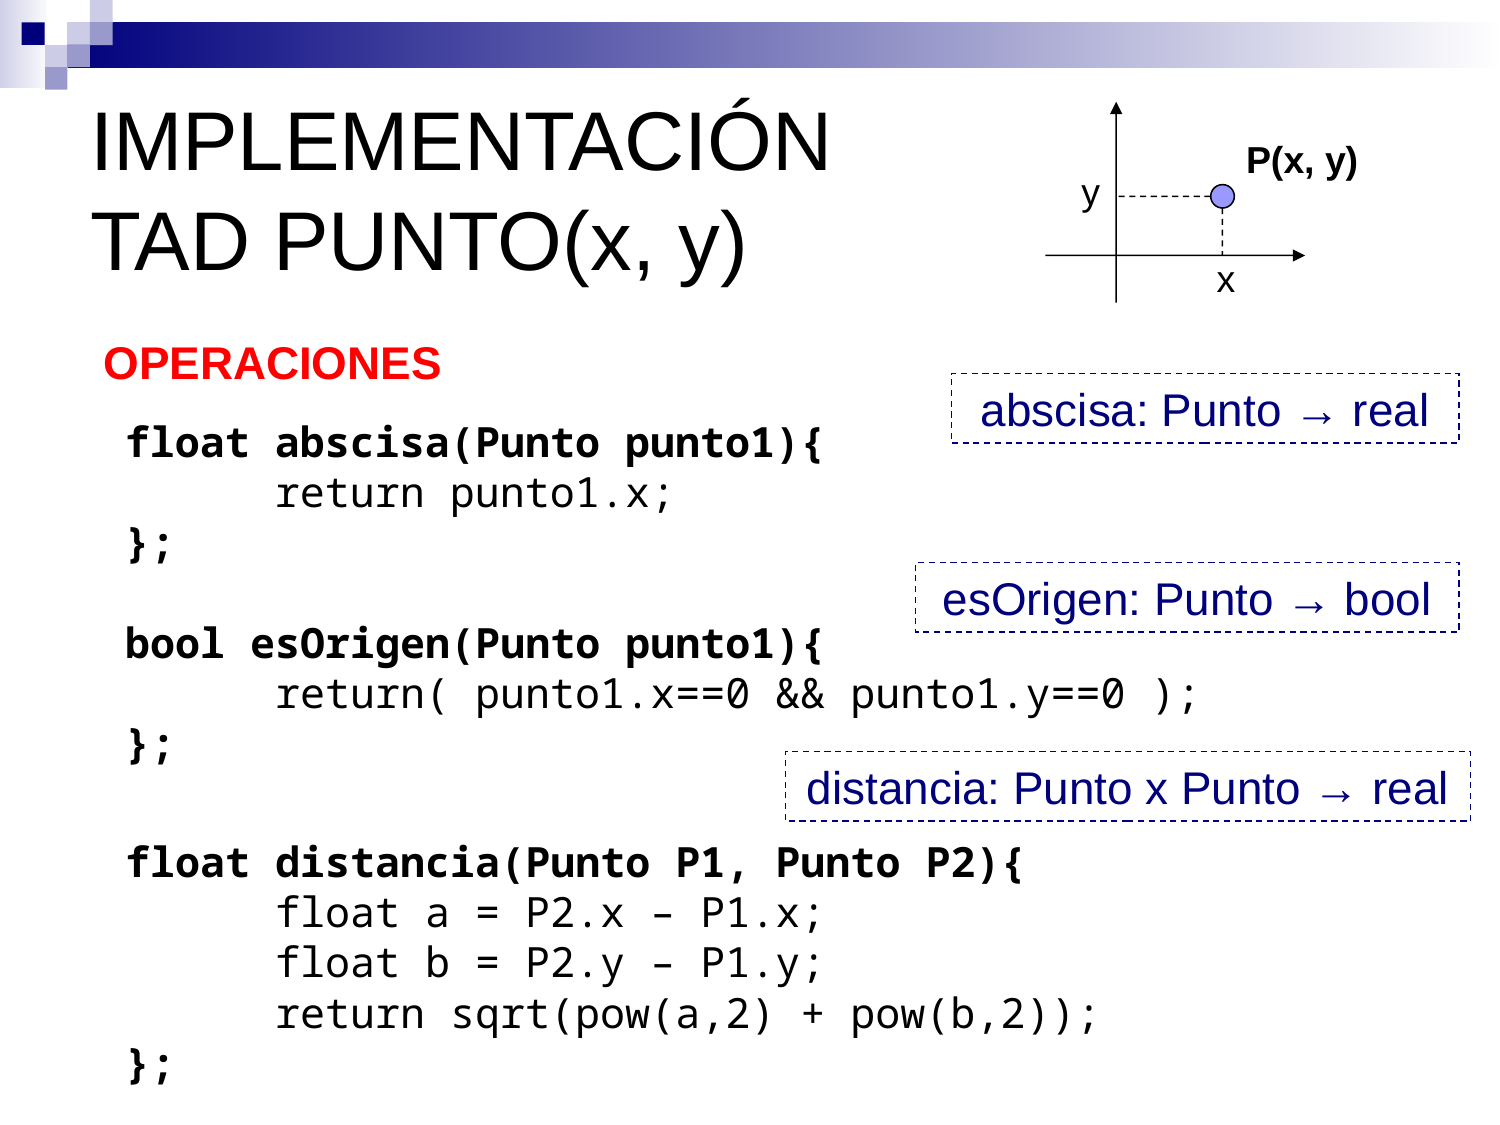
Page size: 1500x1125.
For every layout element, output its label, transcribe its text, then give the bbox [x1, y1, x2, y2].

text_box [1045, 101, 1374, 309]
text_box float distancia(Punto P1, Punto P2){ float a = P2.x – P1.x; float b = P2.y – P1.y; return sqrt(pow(a,2) + pow(b,2)); }; [110, 828, 1317, 1094]
text_box esOrigen: Punto → bool [915, 562, 1460, 633]
text_box abscisa: Punto → real [951, 373, 1460, 444]
text_box OPERACIONES [88, 326, 457, 396]
text_box bool esOrigen(Punto punto1){ return( punto1.x==0 && punto1.y==0 ); }; [110, 609, 1317, 775]
text_box distancia: Punto x Punto → real [785, 751, 1471, 822]
title IMPLEMENTACIÓN TAD PUNTO(x, y) [75, 75, 1425, 300]
text_box float abscisa(Punto punto1){ return punto1.x; }; [110, 408, 857, 574]
